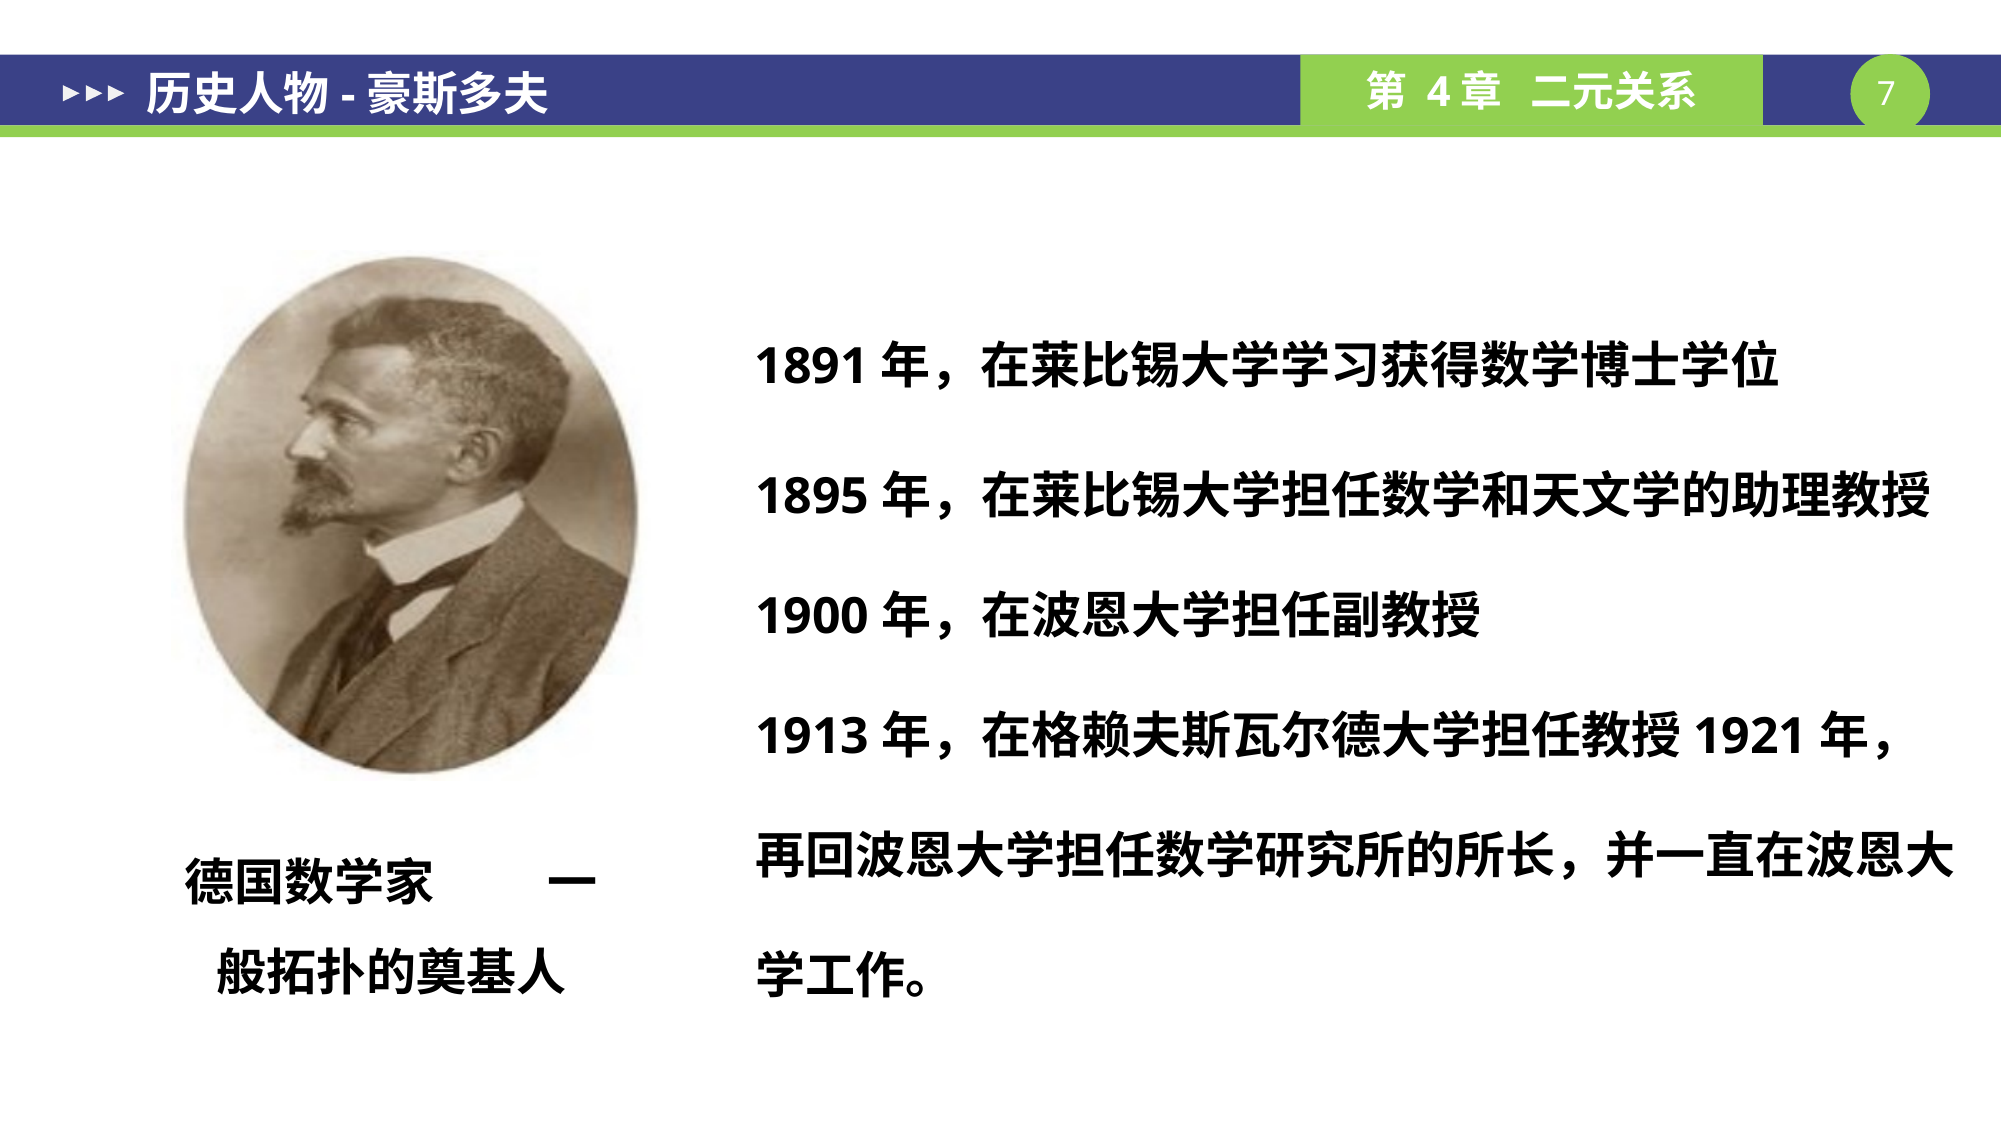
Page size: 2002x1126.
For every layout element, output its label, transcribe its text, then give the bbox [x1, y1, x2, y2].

text_box 德国数学家 一般拓扑的奠基人 [151, 812, 631, 1008]
text_box 1895年，在莱比锡大学担任数学和天文学的助理教授 1900年，在波恩大学担任副教授 1913年，在格赖夫斯瓦尔德大学担任教授1921年，再回波恩大学担任数学研究所的所长，并一直在波恩大学工作。 [740, 395, 1983, 1011]
text_box 历史人物-豪斯多夫 [126, 59, 998, 126]
text_box 1891年，在莱比锡大学学习获得数学博士学位 [739, 296, 1796, 401]
picture [171, 249, 651, 781]
